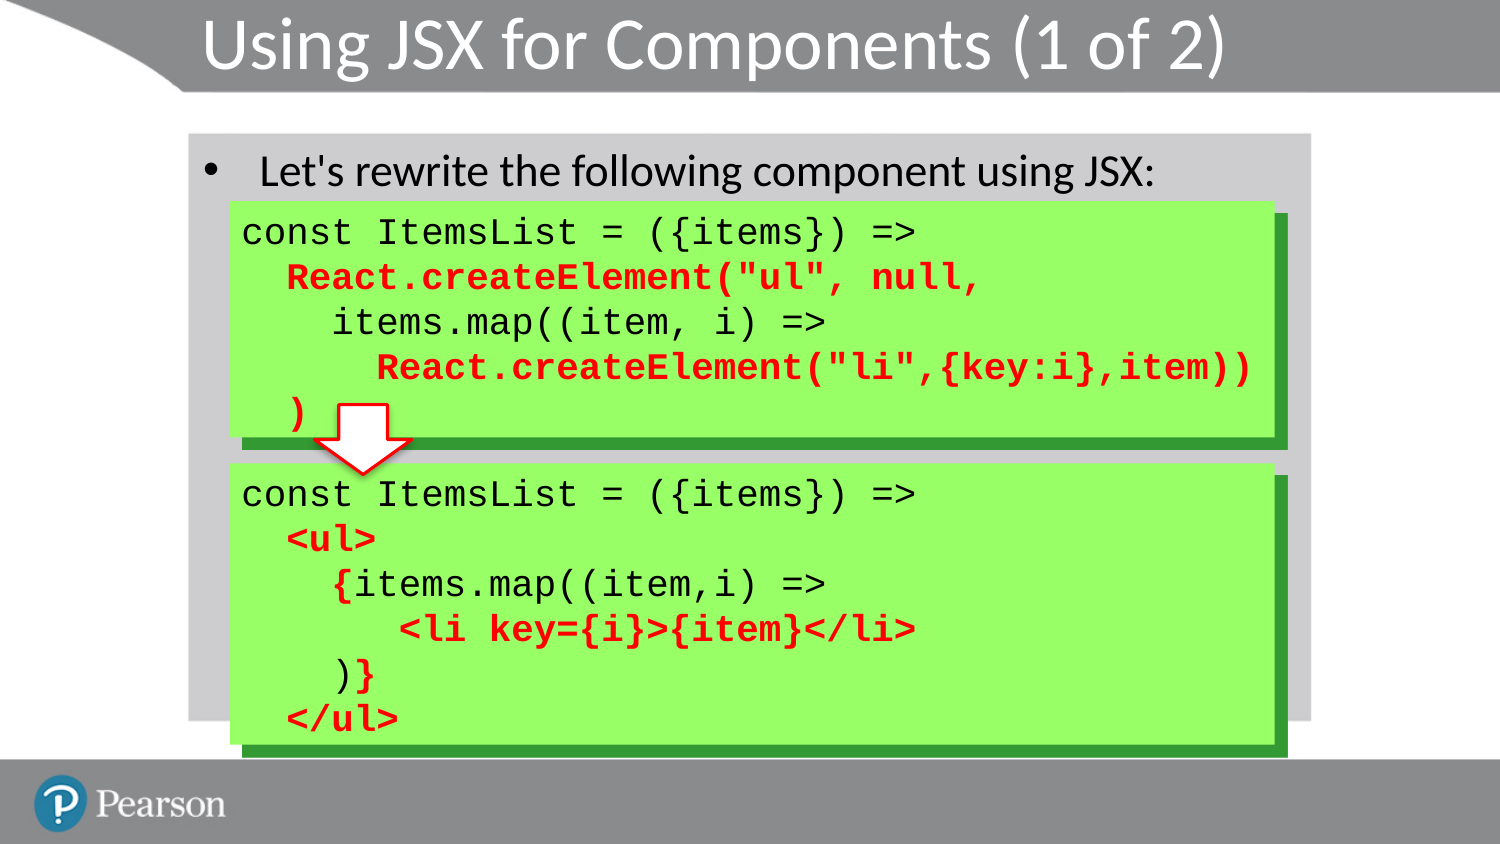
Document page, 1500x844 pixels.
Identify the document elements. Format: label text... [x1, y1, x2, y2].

text_box const ItemsList = ({items}) => <ul> {items.map((item,i) => <li key={i}>{item}</li> )} </ul> [230, 463, 1275, 745]
title Using JSX for Components (1 of 2) [186, 0, 1425, 79]
text_box const ItemsList = ({items}) => React.createElement("ul", null, items.map((item, i) => React.createElement("li",{key:i},item)) ) [230, 201, 1275, 438]
list Let's rewrite the following component using JSX: [188, 133, 1311, 716]
text_box [313, 403, 413, 476]
picture [0, 0, 1500, 844]
